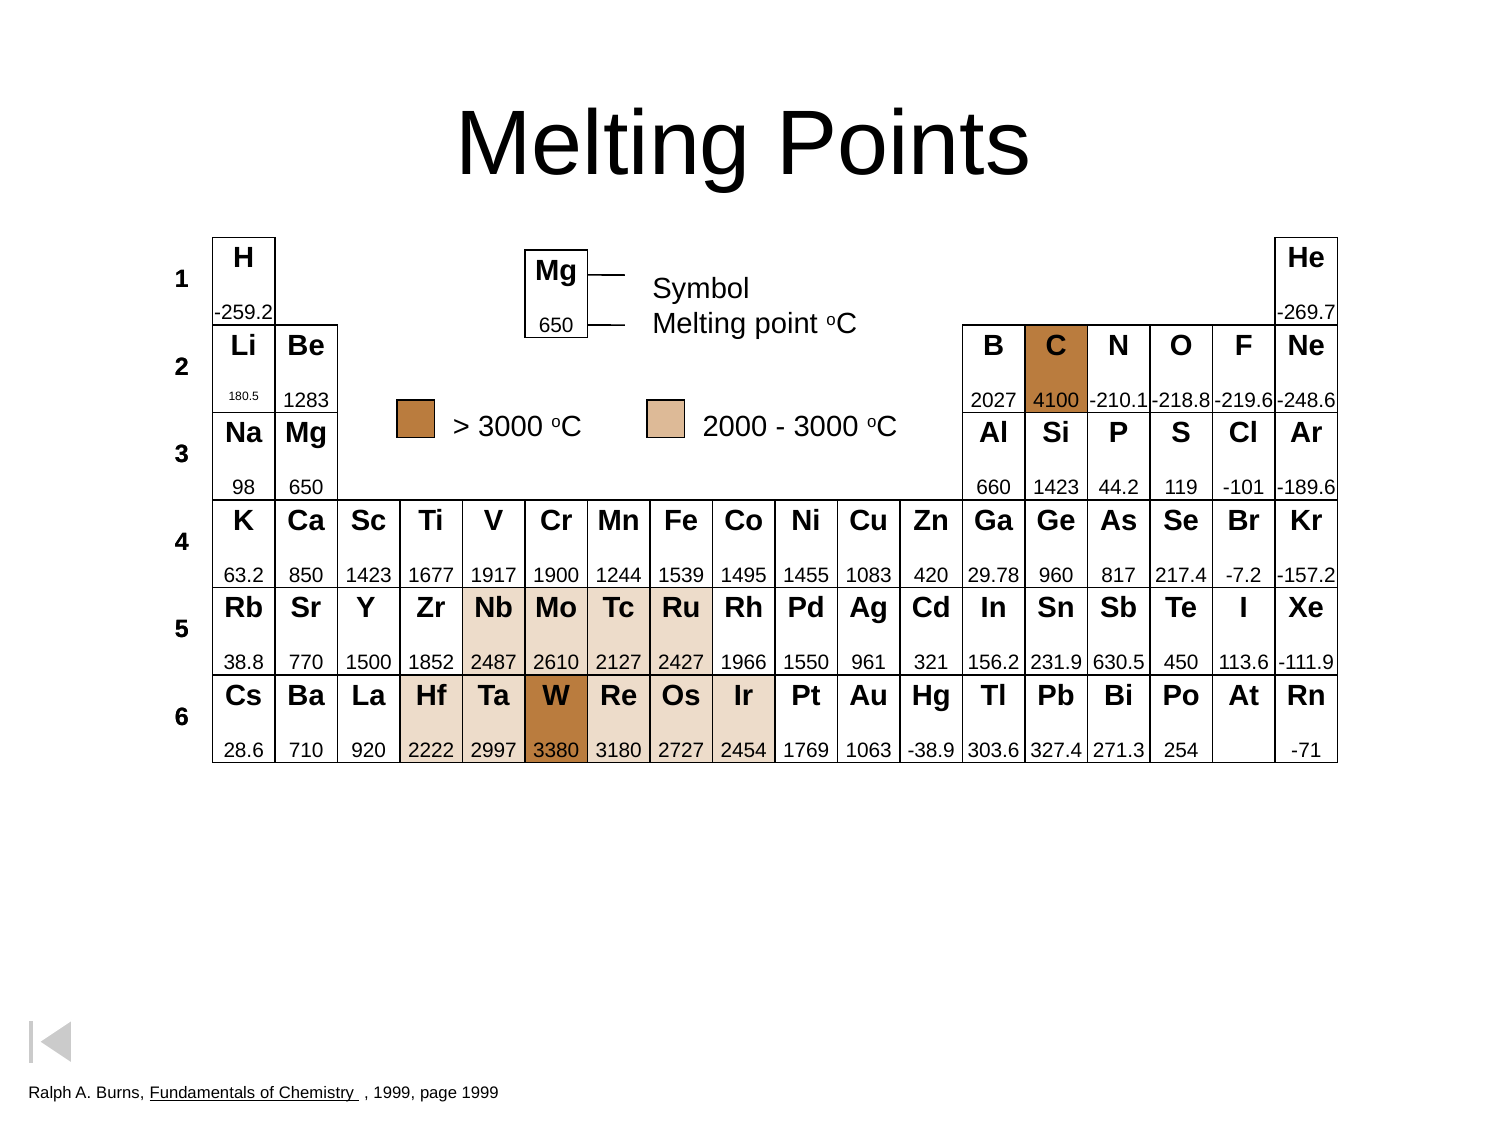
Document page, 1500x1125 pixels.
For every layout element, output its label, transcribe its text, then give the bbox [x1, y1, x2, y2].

text_box 2 [160, 342, 204, 388]
text_box Cr 1900 [524, 499, 587, 587]
text_box Zr 1852 [399, 587, 462, 674]
text_box Ni 1455 [774, 499, 837, 587]
text_box Nb 2487 [462, 587, 524, 674]
text_box Rh 1966 [712, 587, 774, 674]
text_box Te 450 [1149, 587, 1212, 674]
text_box Tc 2127 [587, 587, 649, 674]
text_box Ga 29.78 [962, 499, 1024, 587]
text_box Hg -38.9 [899, 674, 962, 763]
text_box Cd 321 [899, 587, 962, 674]
text_box Mn 1244 [587, 499, 649, 587]
text_box F -219.6 [1212, 324, 1274, 412]
text_box [647, 399, 685, 438]
text_box Ir 2454 [712, 674, 774, 763]
text_box Sr 770 [274, 587, 337, 674]
text_box B 2027 [962, 324, 1025, 412]
text_box Li 180.5 [212, 325, 274, 412]
text_box 4 [160, 517, 204, 563]
text_box [0, 1012, 100, 1072]
text_box W 3380 [524, 674, 587, 763]
text_box Cs 28.6 [212, 674, 274, 763]
text_box Po 254 [1149, 674, 1212, 763]
text_box Be 1283 [274, 324, 338, 412]
title Melting Points [349, 87, 1138, 188]
text_box La 920 [337, 674, 400, 763]
text_box Si 1423 [1024, 412, 1087, 499]
text_box Mg 650 [524, 249, 588, 338]
text_box H -259.2 [212, 237, 275, 325]
text_box 2000 - 3000 oC [687, 399, 913, 450]
text_box As 817 [1087, 499, 1149, 587]
text_box At [1212, 674, 1274, 763]
text_box 3 [160, 430, 204, 476]
text_box Co 1495 [712, 499, 774, 587]
text_box Sc 1423 [337, 499, 399, 587]
text_box Ne -248.6 [1274, 324, 1338, 412]
text_box Ge 960 [1024, 499, 1087, 587]
text_box Hf 2222 [400, 674, 462, 763]
text_box Os 2727 [649, 674, 712, 763]
text_box Ru 2427 [649, 587, 712, 674]
text_box K 63.2 [212, 499, 274, 587]
text_box Br -7.2 [1212, 499, 1274, 587]
text_box Pb 327.4 [1024, 674, 1087, 763]
text_box Ralph A. Burns, Fundamentals of Chemistry , 1999, page 1999 [13, 1074, 514, 1110]
text_box Bi 271.3 [1087, 674, 1149, 763]
text_box V 1917 [462, 499, 524, 587]
text_box C 4100 [1025, 324, 1087, 412]
text_box In 156.2 [962, 587, 1024, 674]
text_box Cl -101 [1212, 412, 1274, 499]
text_box Symbol Melting point oC [637, 262, 872, 348]
text_box Pt 1769 [774, 674, 837, 763]
text_box Zn 420 [899, 499, 962, 587]
text_box Ca 850 [274, 500, 337, 587]
text_box Sb 630.5 [1087, 587, 1149, 674]
text_box P 44.2 [1087, 412, 1149, 499]
text_box Ba 710 [274, 674, 337, 763]
text_box 6 [160, 692, 204, 738]
text_box Rb 38.8 [212, 587, 274, 674]
text_box [397, 399, 435, 438]
text_box Sn 231.9 [1024, 587, 1087, 674]
text_box 5 [160, 605, 204, 651]
text_box Re 3180 [587, 674, 649, 763]
text_box Cu 1083 [837, 499, 899, 587]
text_box Ti 1677 [399, 499, 462, 587]
text_box Rn -71 [1274, 674, 1338, 763]
text_box Se 217.4 [1149, 499, 1212, 587]
text_box S 119 [1149, 412, 1212, 499]
text_box Na 98 [212, 412, 274, 499]
text_box > 3000 oC [438, 399, 597, 450]
text_box Mo 2610 [524, 587, 587, 674]
text_box Ar -189.6 [1274, 412, 1338, 499]
text_box Y 1500 [337, 587, 399, 674]
text_box Mg 650 [274, 412, 338, 500]
text_box Kr -157.2 [1274, 499, 1338, 587]
text_box O -218.8 [1149, 324, 1212, 412]
text_box Al 660 [962, 412, 1024, 499]
text_box I 113.6 [1212, 587, 1274, 674]
text_box 1 [160, 255, 204, 301]
text_box Ta 2997 [462, 674, 524, 763]
text_box Au 1063 [837, 674, 899, 763]
text_box Xe -111.9 [1274, 587, 1338, 674]
text_box Pd 1550 [774, 587, 837, 674]
text_box He -269.7 [1274, 237, 1338, 324]
text_box Ag 961 [837, 587, 899, 674]
text_box Tl 303.6 [962, 674, 1024, 763]
text_box N -210.1 [1087, 324, 1149, 412]
text_box Fe 1539 [649, 499, 712, 587]
